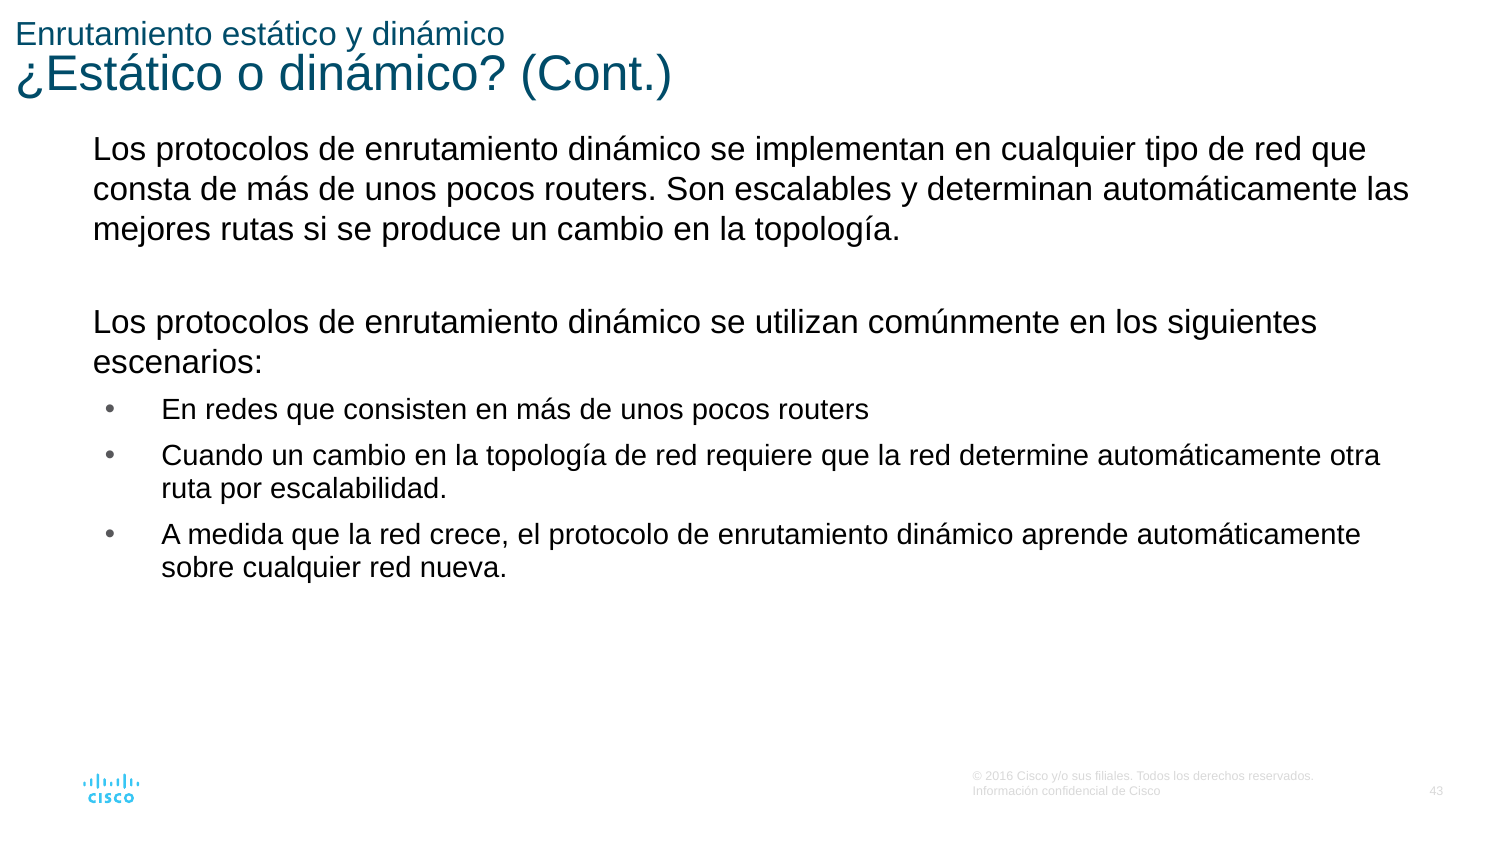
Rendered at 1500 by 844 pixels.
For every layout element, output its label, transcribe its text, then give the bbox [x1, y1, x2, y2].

title Enrutamiento estático y dinámico ¿Estático o dinámico? (Cont.) [0, 0, 1369, 121]
list Los protocolos de enrutamiento dinámico se implementan en cualquier tipo de red que consta de más de unos pocos routers. Son escalables y determinan automáticamente las mejores rutas si se produce un cambio en la topología. Los protocolos de enrutamiento dinámico se utilizan comúnmente en los siguientes escenarios: En redes que consisten en más de unos pocos routers Cuando un cambio en la topología de red requiere que la red determine automáticamente otra ruta por escalabilidad. A medida que la red crece, el protocolo de enrutamiento dinámico aprende automáticamente sobre cualquier red nueva. [77, 120, 1437, 726]
